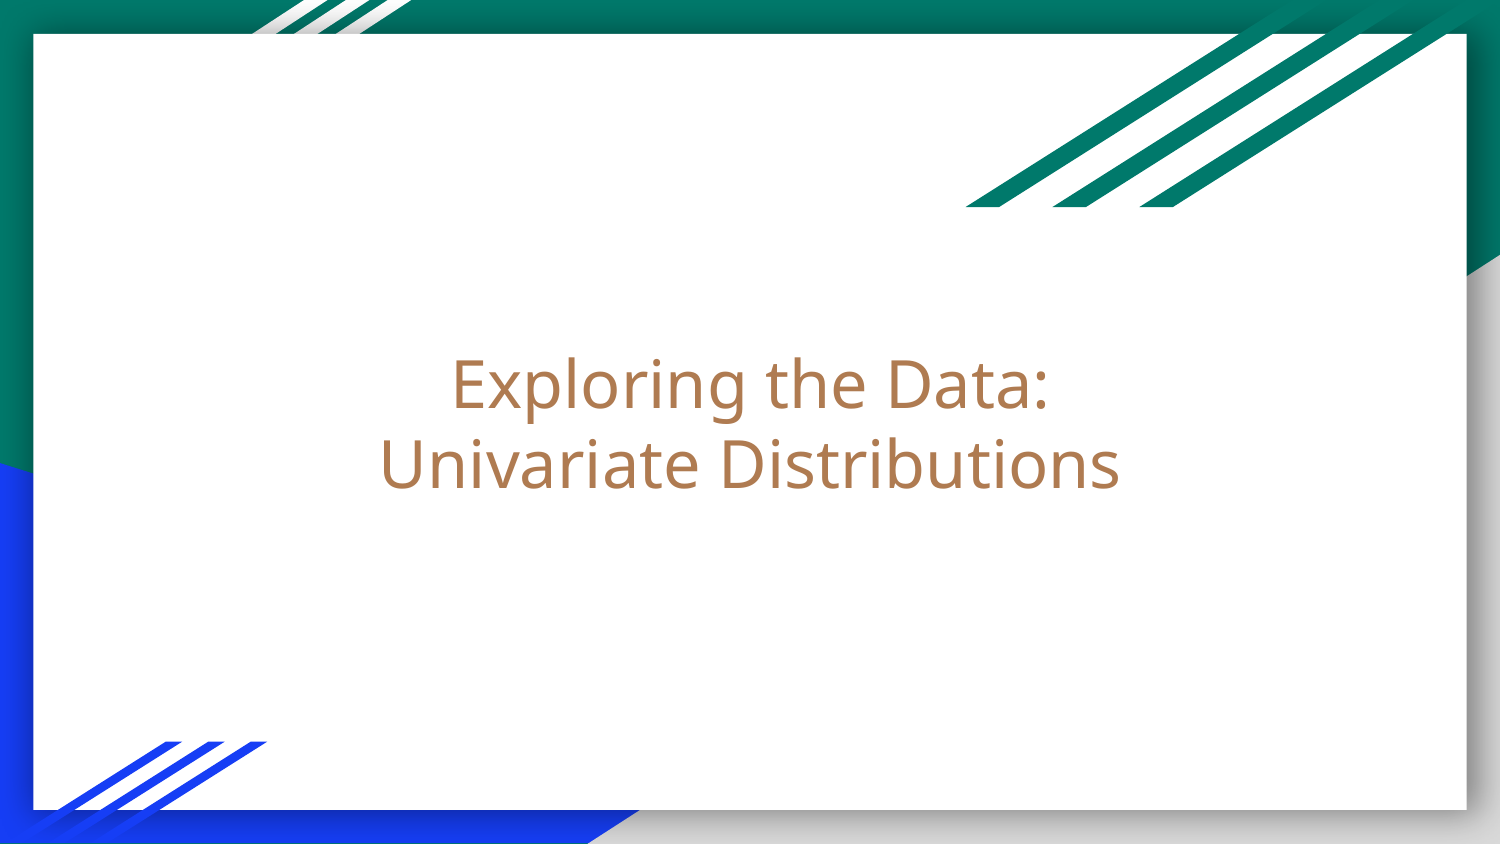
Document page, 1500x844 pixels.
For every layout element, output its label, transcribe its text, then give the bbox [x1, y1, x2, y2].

title Exploring the Data: Univariate Distributions [228, 213, 1274, 630]
